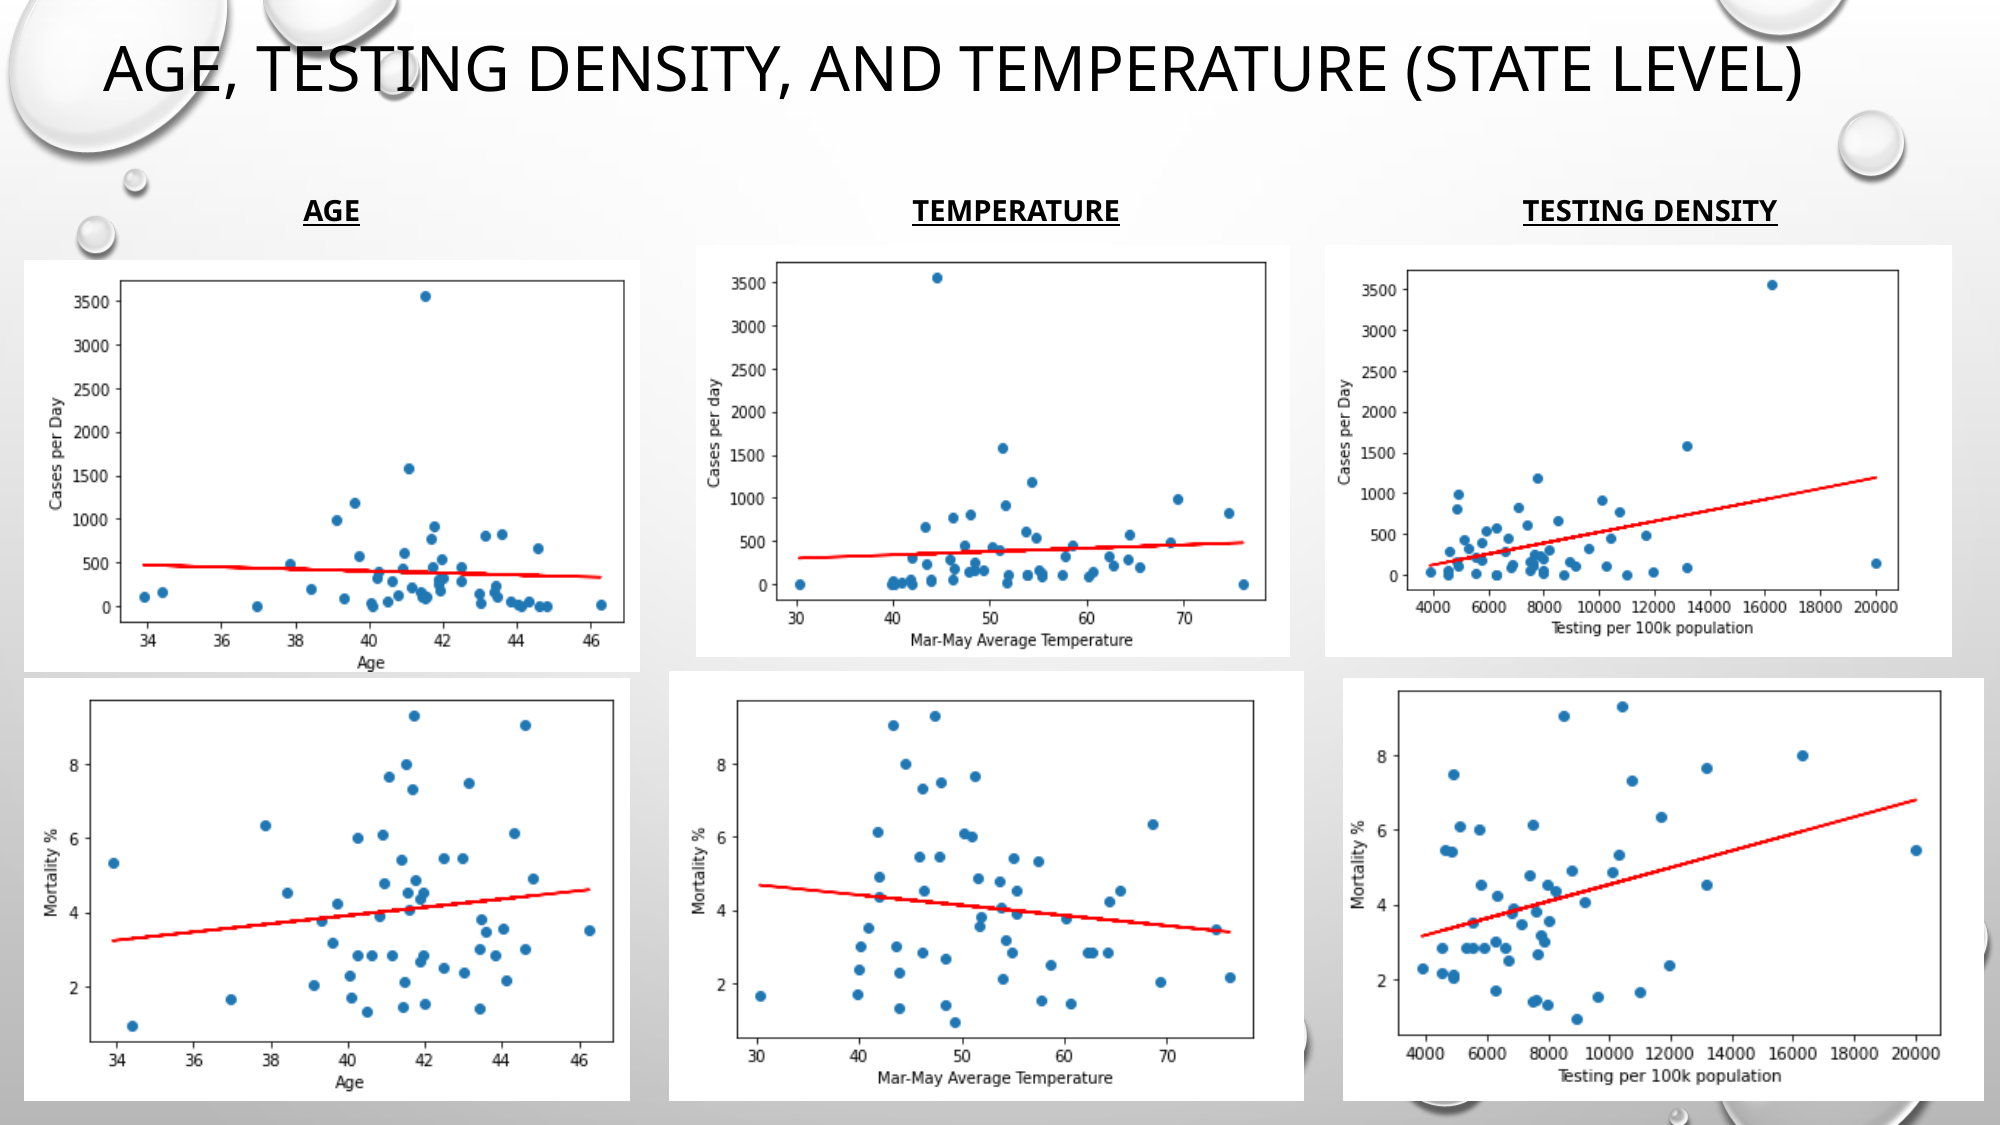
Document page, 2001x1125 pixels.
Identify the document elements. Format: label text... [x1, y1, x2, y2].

text_box TEMPERATURE [781, 177, 1251, 244]
picture [0, 0, 2000, 1125]
text_box TESTING DENSITY [1415, 177, 1885, 244]
text_box AGE [260, 177, 404, 254]
title AGE, TESTING DENSITY, AND TEMPERATURE (STATE LEVEL) [88, 0, 1874, 142]
